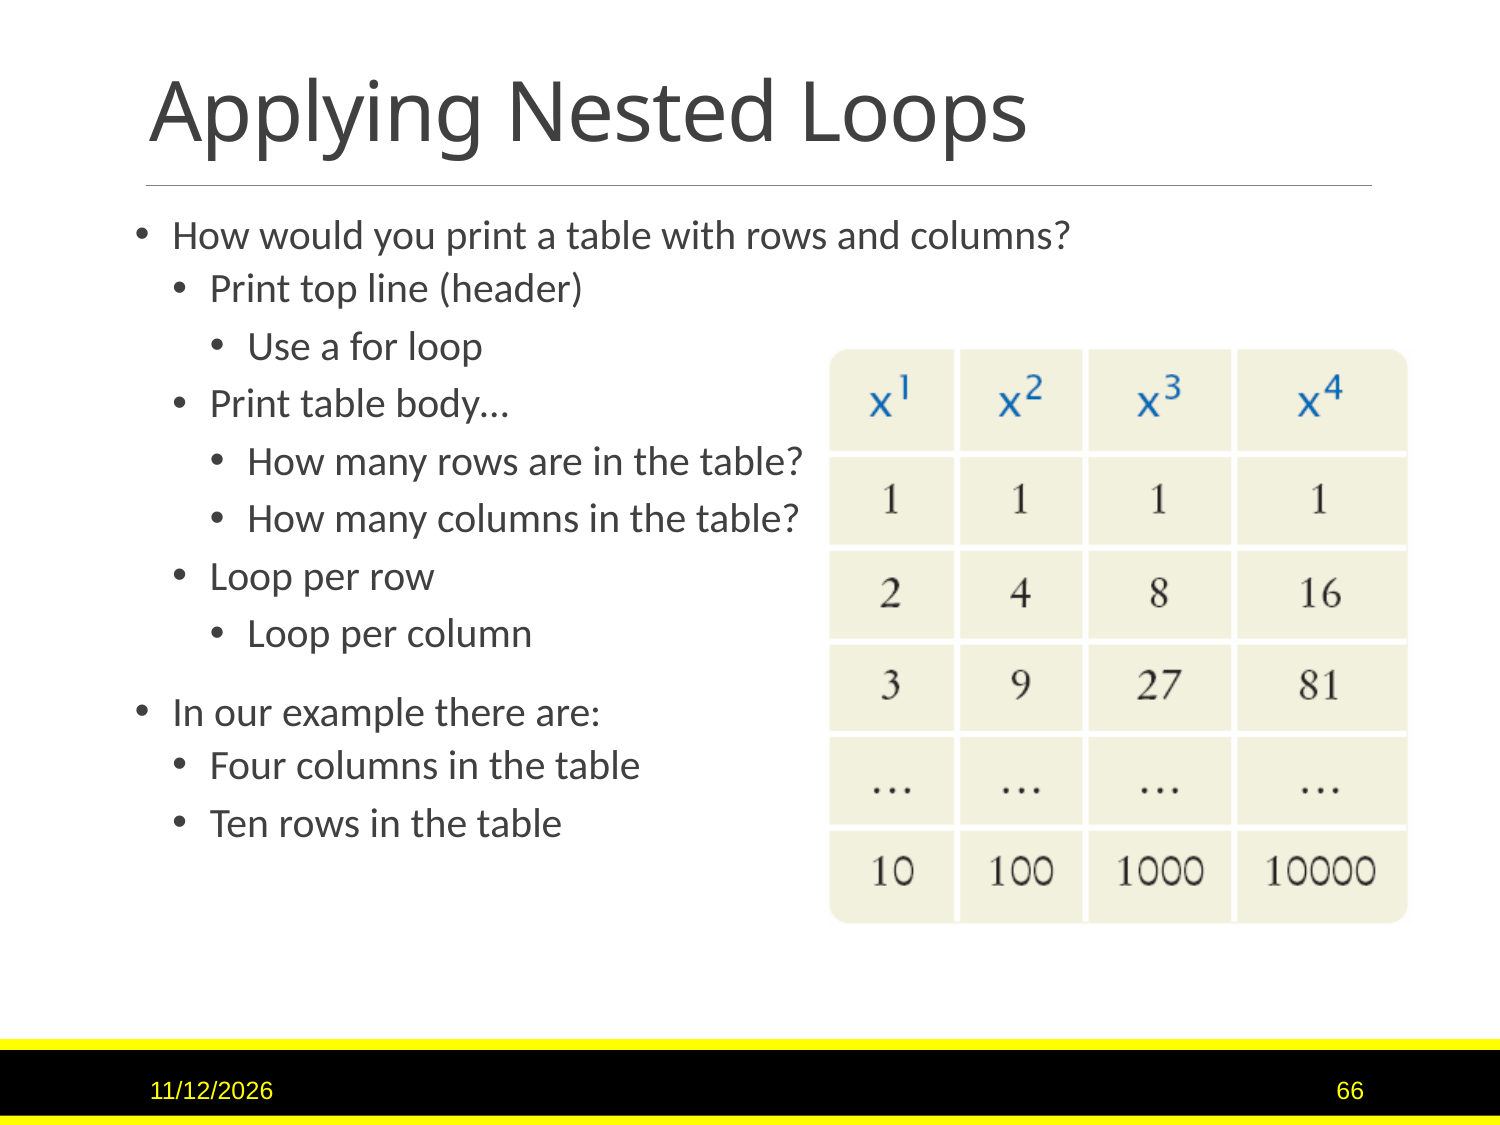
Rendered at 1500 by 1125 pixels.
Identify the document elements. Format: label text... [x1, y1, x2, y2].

slide_number 66 [1217, 1059, 1380, 1120]
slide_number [134, 1059, 440, 1120]
list How would you print a table with rows and columns? Print top line (header) Use a for loop Print table body… How many rows are in the table? How many columns in the table? Loop per row Loop per column In our example there are: Four columns in the table Ten rows in the table [134, 205, 1373, 963]
picture [829, 347, 1413, 926]
title Applying Nested Loops [134, 47, 1373, 167]
